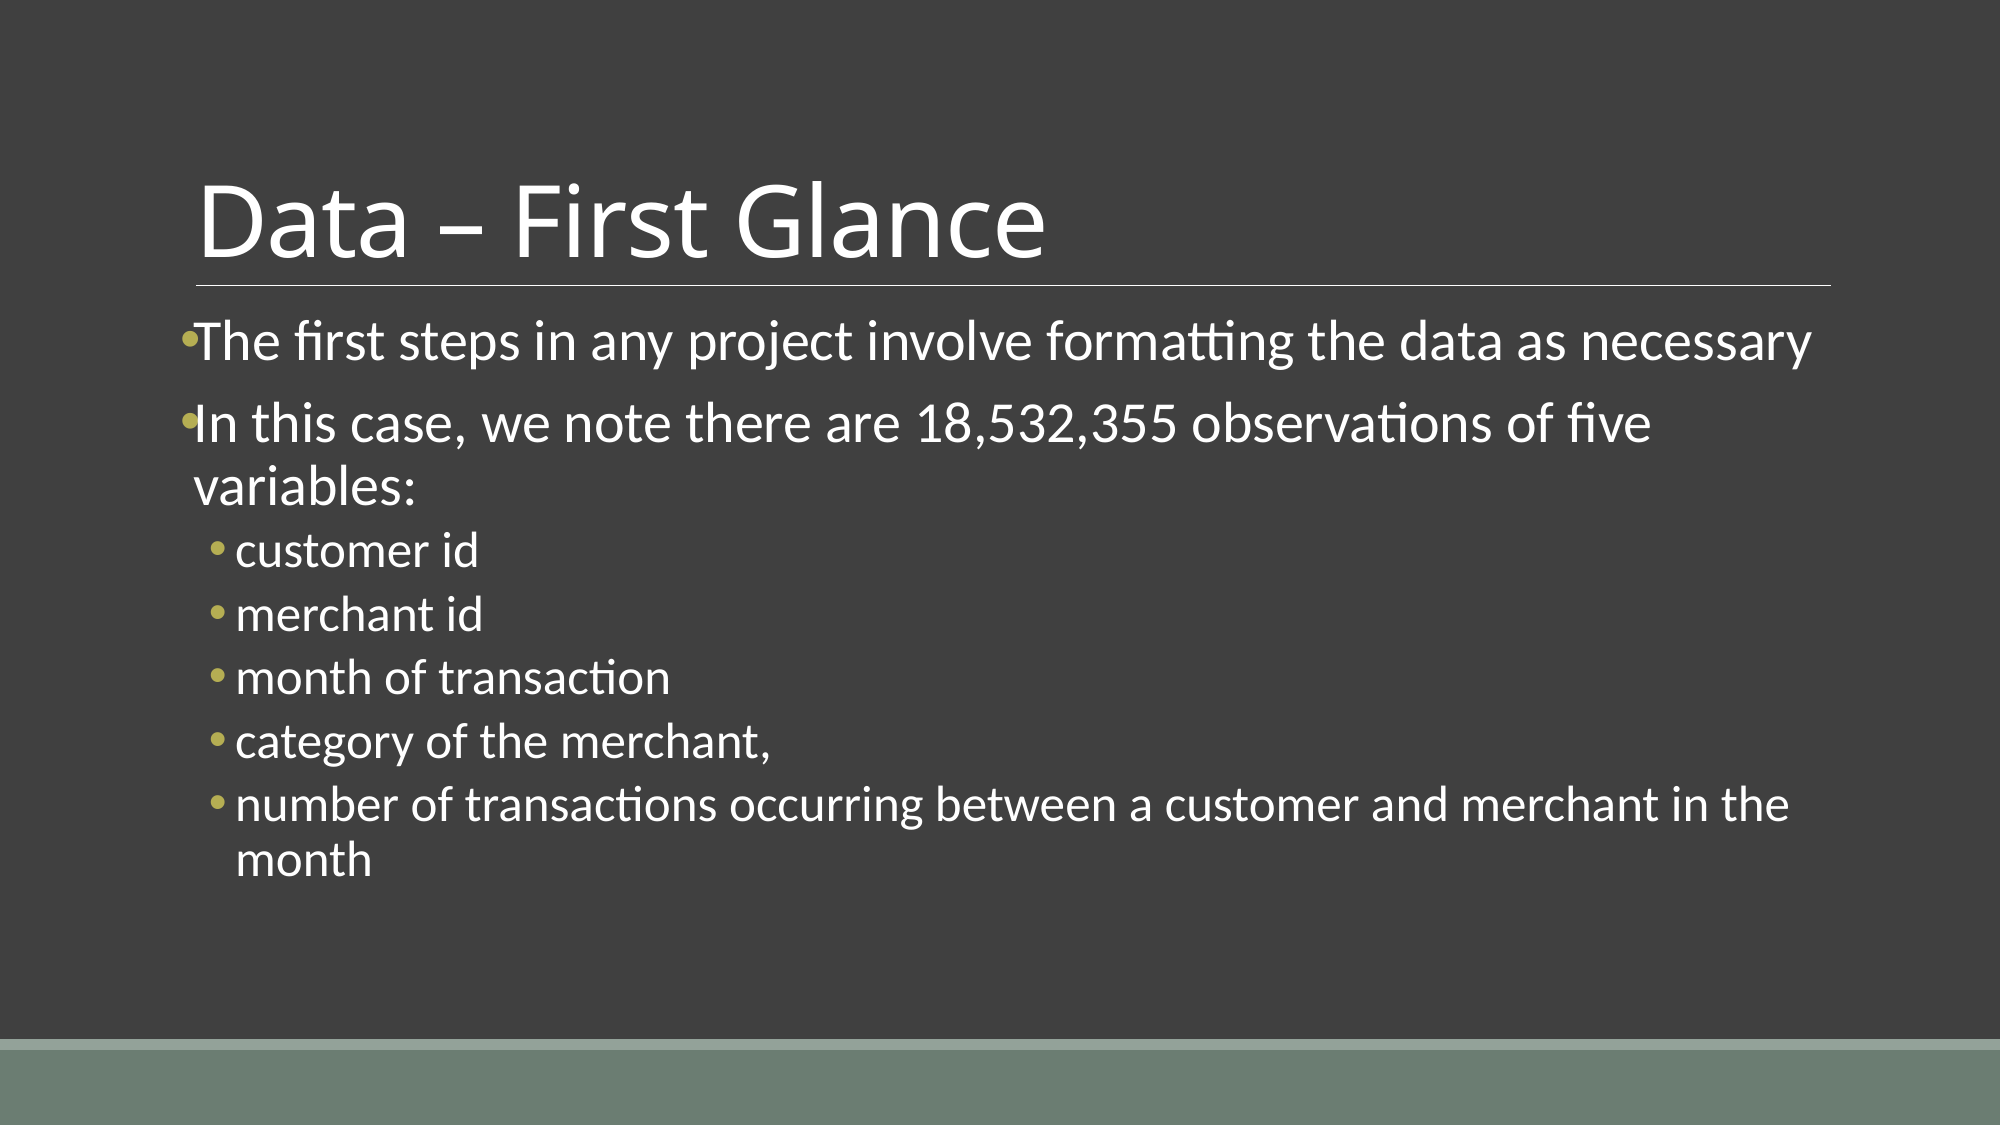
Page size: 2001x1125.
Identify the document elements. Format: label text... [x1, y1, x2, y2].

list The first steps in any project involve formatting the data as necessary In this case, we note there are 18,532,355 observations of five variables: customer id merchant id month of transaction category of the merchant, number of transactions occurring between a customer and merchant in the month [180, 302, 1830, 963]
title Data – First Glance [180, 47, 1830, 285]
